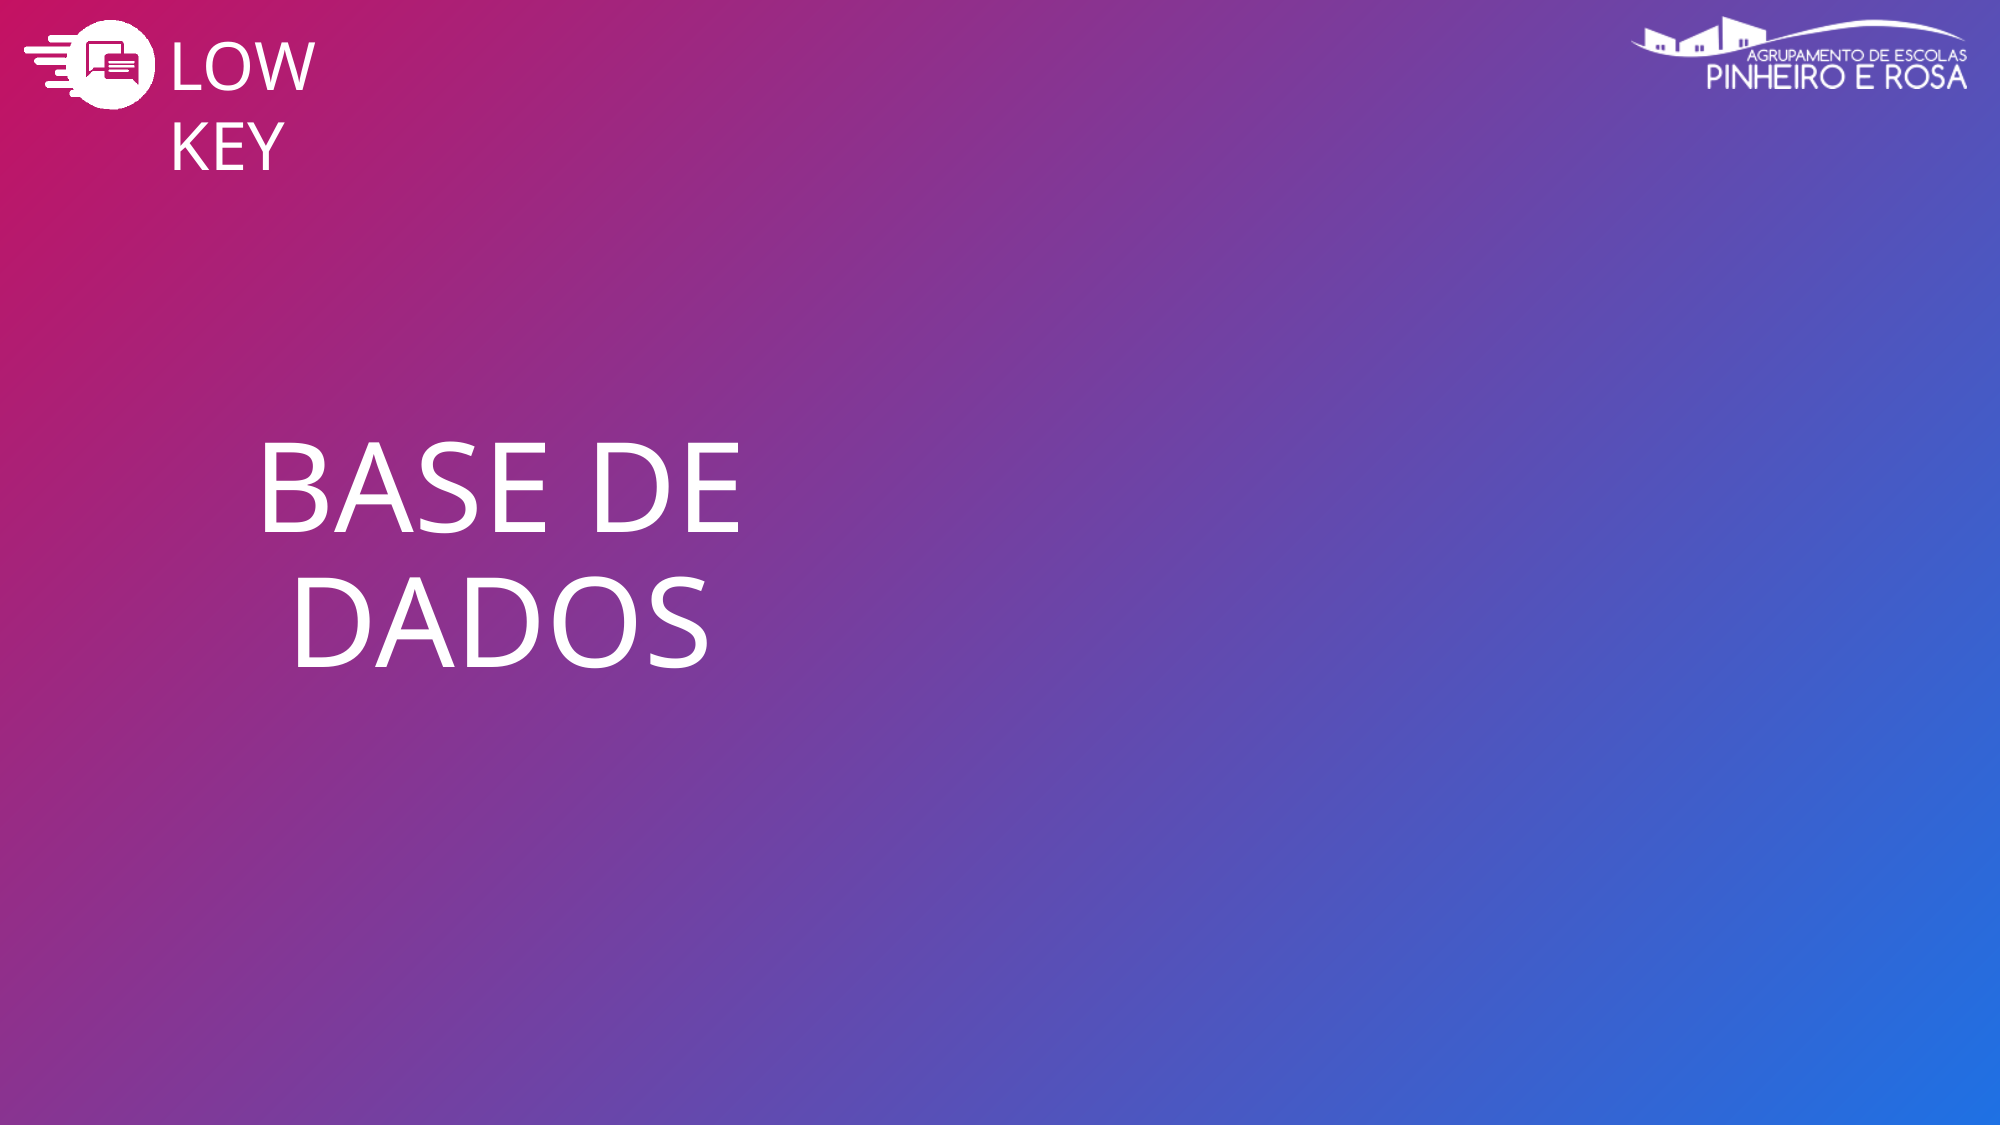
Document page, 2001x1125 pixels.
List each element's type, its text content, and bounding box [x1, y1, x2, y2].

picture [1631, 16, 1967, 89]
picture [24, 0, 155, 130]
title BASE DE DADOS [0, 345, 1000, 773]
text_box LOWKEY [154, 16, 361, 192]
